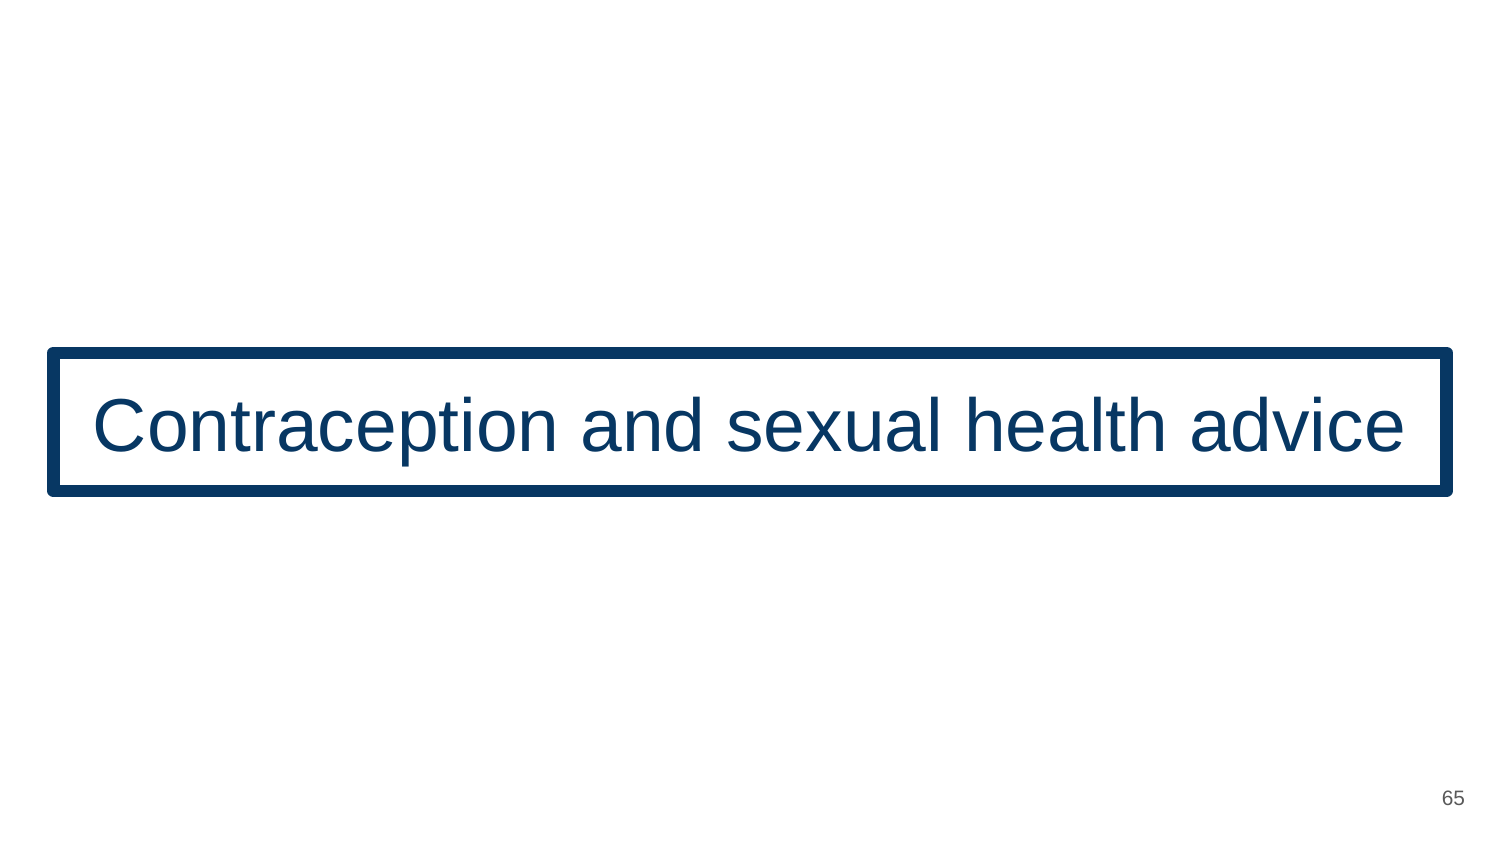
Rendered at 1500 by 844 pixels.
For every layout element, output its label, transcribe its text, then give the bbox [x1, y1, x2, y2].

slide_number ‹#› [1389, 764, 1480, 830]
title Contraception and sexual health advice [53, 352, 1447, 491]
